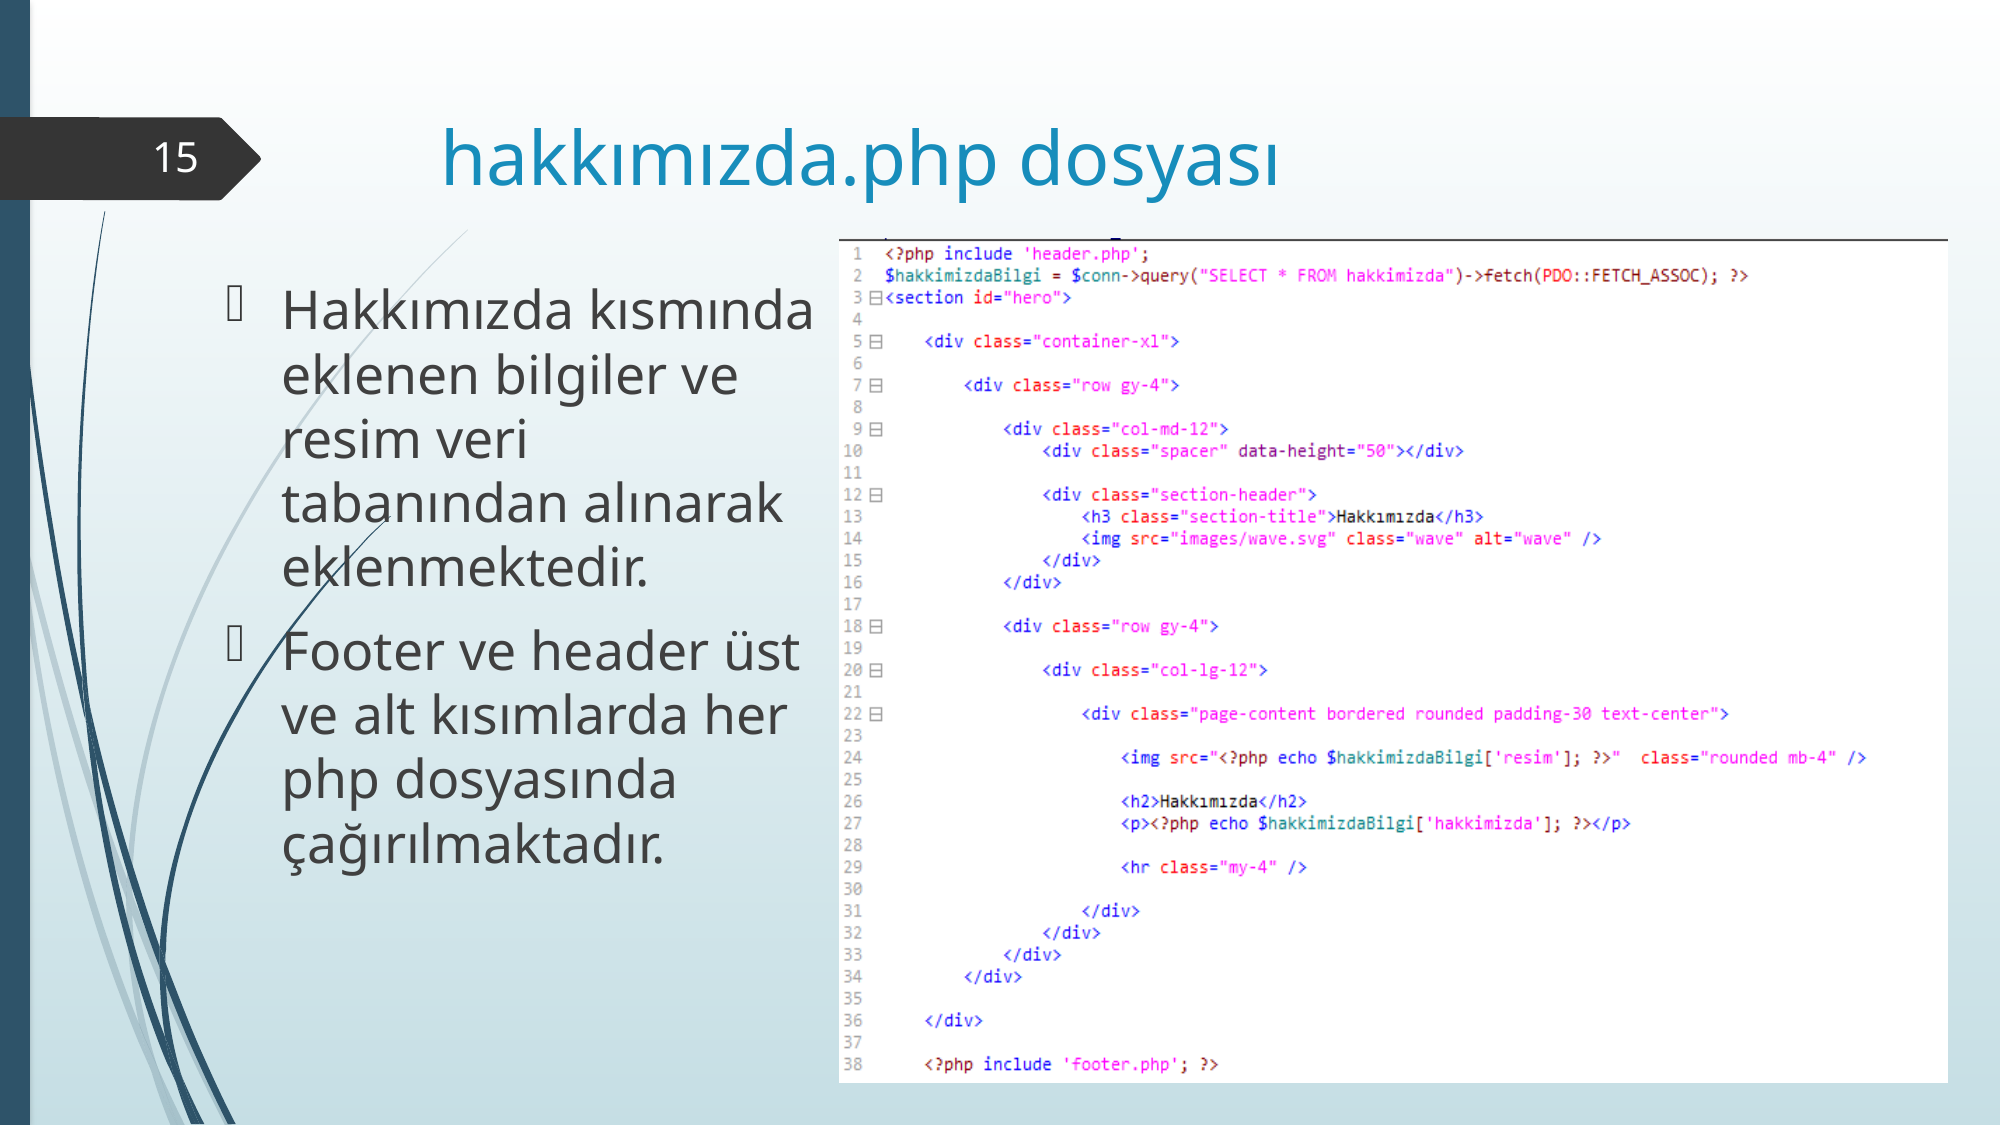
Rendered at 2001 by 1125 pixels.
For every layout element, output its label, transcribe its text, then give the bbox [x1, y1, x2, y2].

list Hakkımızda kısmında eklenen bilgiler ve resim veri tabanından alınarak eklenmektedir. Footer ve header üst ve alt kısımlarda her php dosyasında çağırılmaktadır. [210, 268, 834, 889]
picture [839, 238, 1948, 1083]
title hakkımızda.php dosyası [425, 102, 1888, 268]
slide_number 15 [87, 129, 216, 190]
